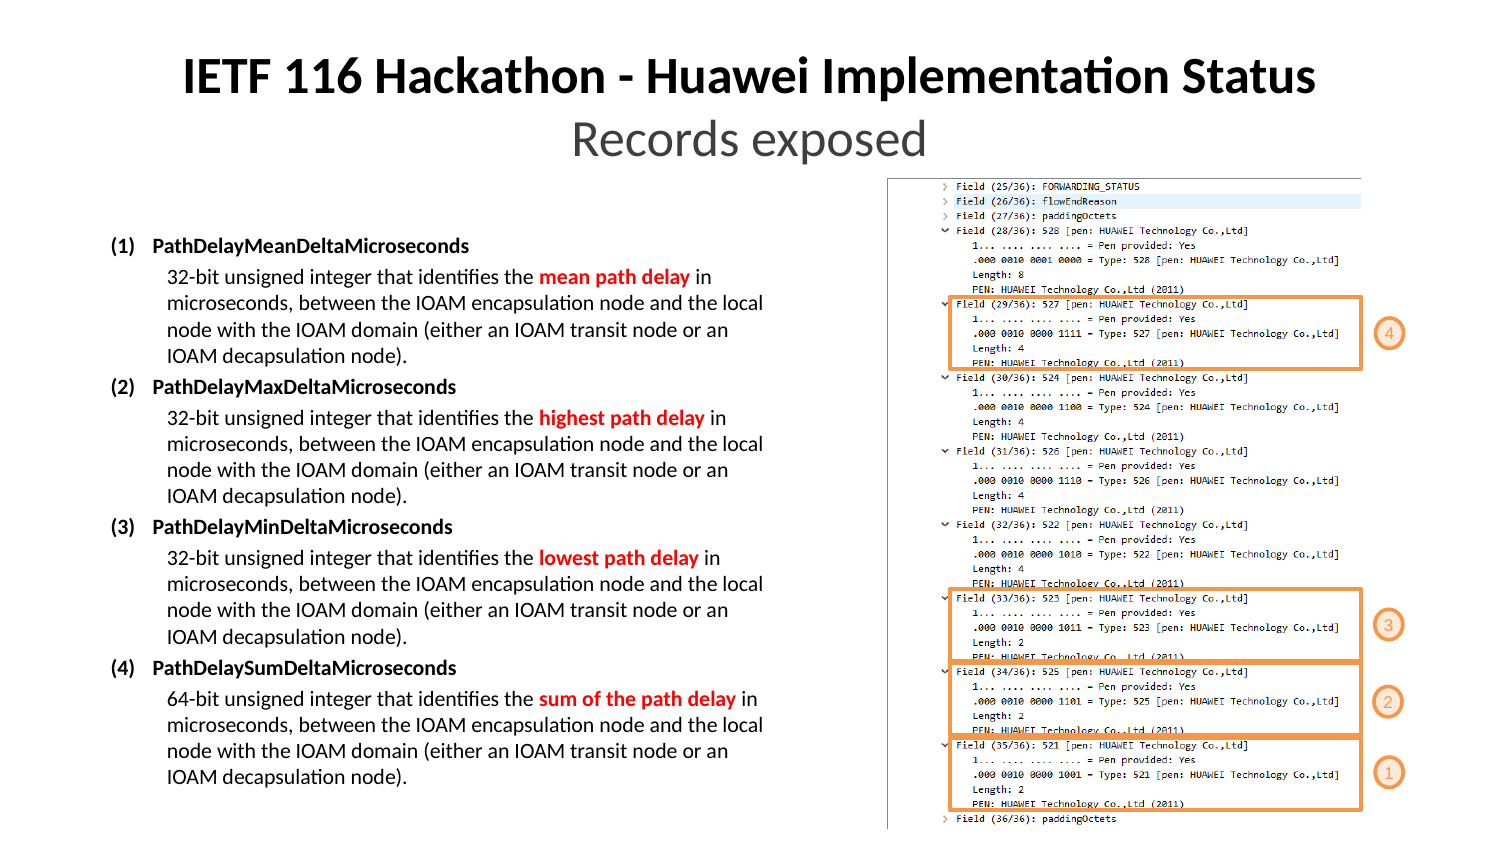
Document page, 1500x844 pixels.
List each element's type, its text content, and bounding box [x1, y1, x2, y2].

picture [887, 177, 1361, 830]
text_box 2 [1371, 684, 1405, 720]
text_box 3 [1372, 607, 1405, 642]
list PathDelayMeanDeltaMicroseconds 32-bit unsigned integer that identifies the mean path delay in microseconds, between the IOAM encapsulation node and the local node with the IOAM domain (either an IOAM transit node or an IOAM decapsulation node). PathDelayMaxDeltaMicroseconds 32-bit unsigned integer that identifies the highest path delay in microseconds, between the IOAM encapsulation node and the local node with the IOAM domain (either an IOAM transit node or an IOAM decapsulation node). PathDelayMinDeltaMicroseconds 32-bit unsigned integer that identifies the lowest path delay in microseconds, between the IOAM encapsulation node and the local node with the IOAM domain (either an IOAM transit node or an IOAM decapsulation node). PathDelaySumDeltaMicroseconds 64-bit unsigned integer that identifies the sum of the path delay in microseconds, between the IOAM encapsulation node and the local node with the IOAM domain (either an IOAM transit node or an IOAM decapsulation node). [102, 224, 792, 814]
title IETF 116 Hackathon - Huawei Implementation Status Records exposed [74, 33, 1426, 175]
text_box 1 [1373, 754, 1406, 790]
text_box 4 [1373, 315, 1406, 351]
